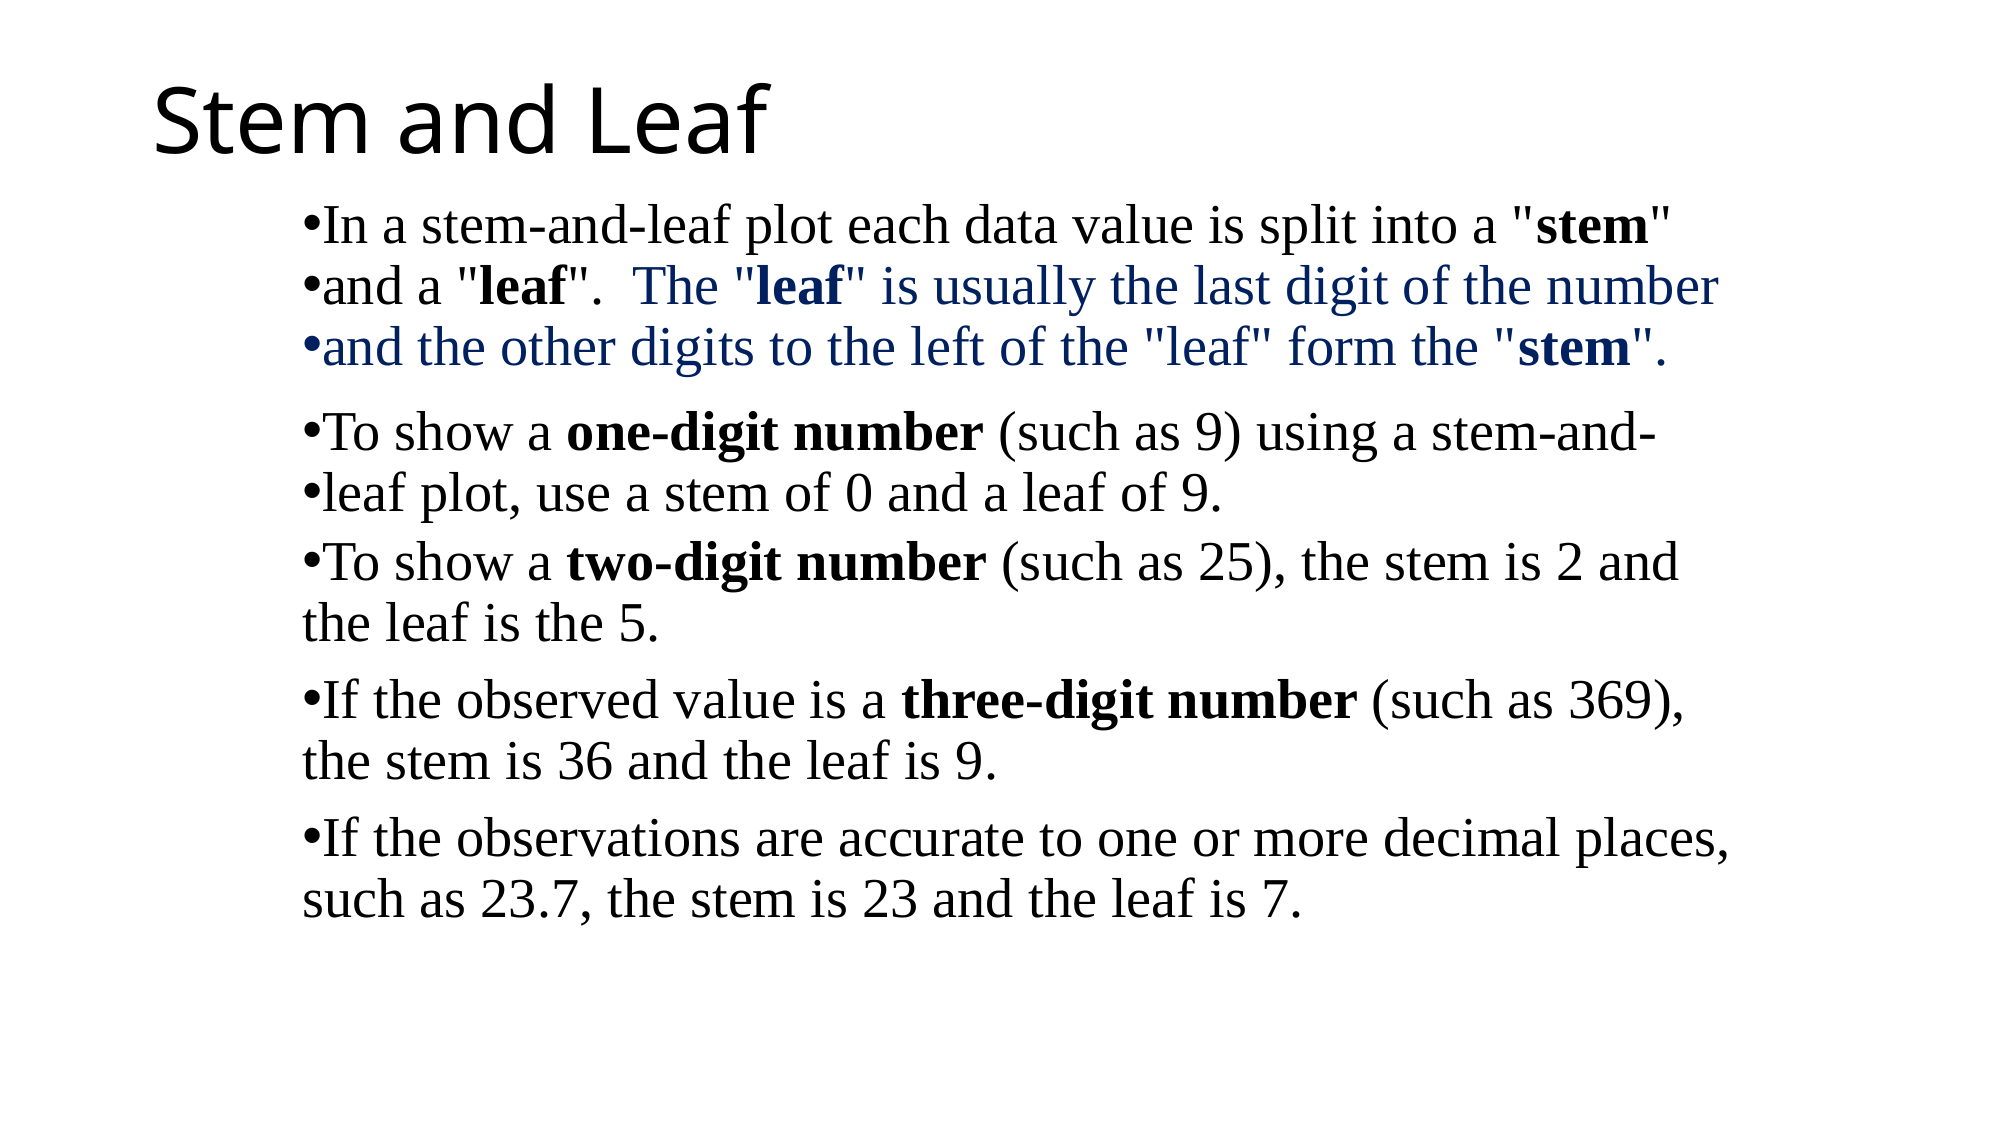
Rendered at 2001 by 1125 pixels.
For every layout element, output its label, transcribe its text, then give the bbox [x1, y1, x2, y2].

list In a stem-and-leaf plot each data value is split into a "stem" and a "leaf". The "leaf" is usually the last digit of the number and the other digits to the left of the "leaf" form the "stem". To show a one-digit number (such as 9) using a stem-and- leaf plot, use a stem of 0 and a leaf of 9. To show a two-digit number (such as 25), the stem is 2 and the leaf is the 5. If the observed value is a three-digit number (such as 369), the stem is 36 and the leaf is 9. If the observations are accurate to one or more decimal places, such as 23.7, the stem is 23 and the leaf is 7. [287, 187, 1750, 1078]
title Stem and Leaf [137, 59, 1863, 188]
